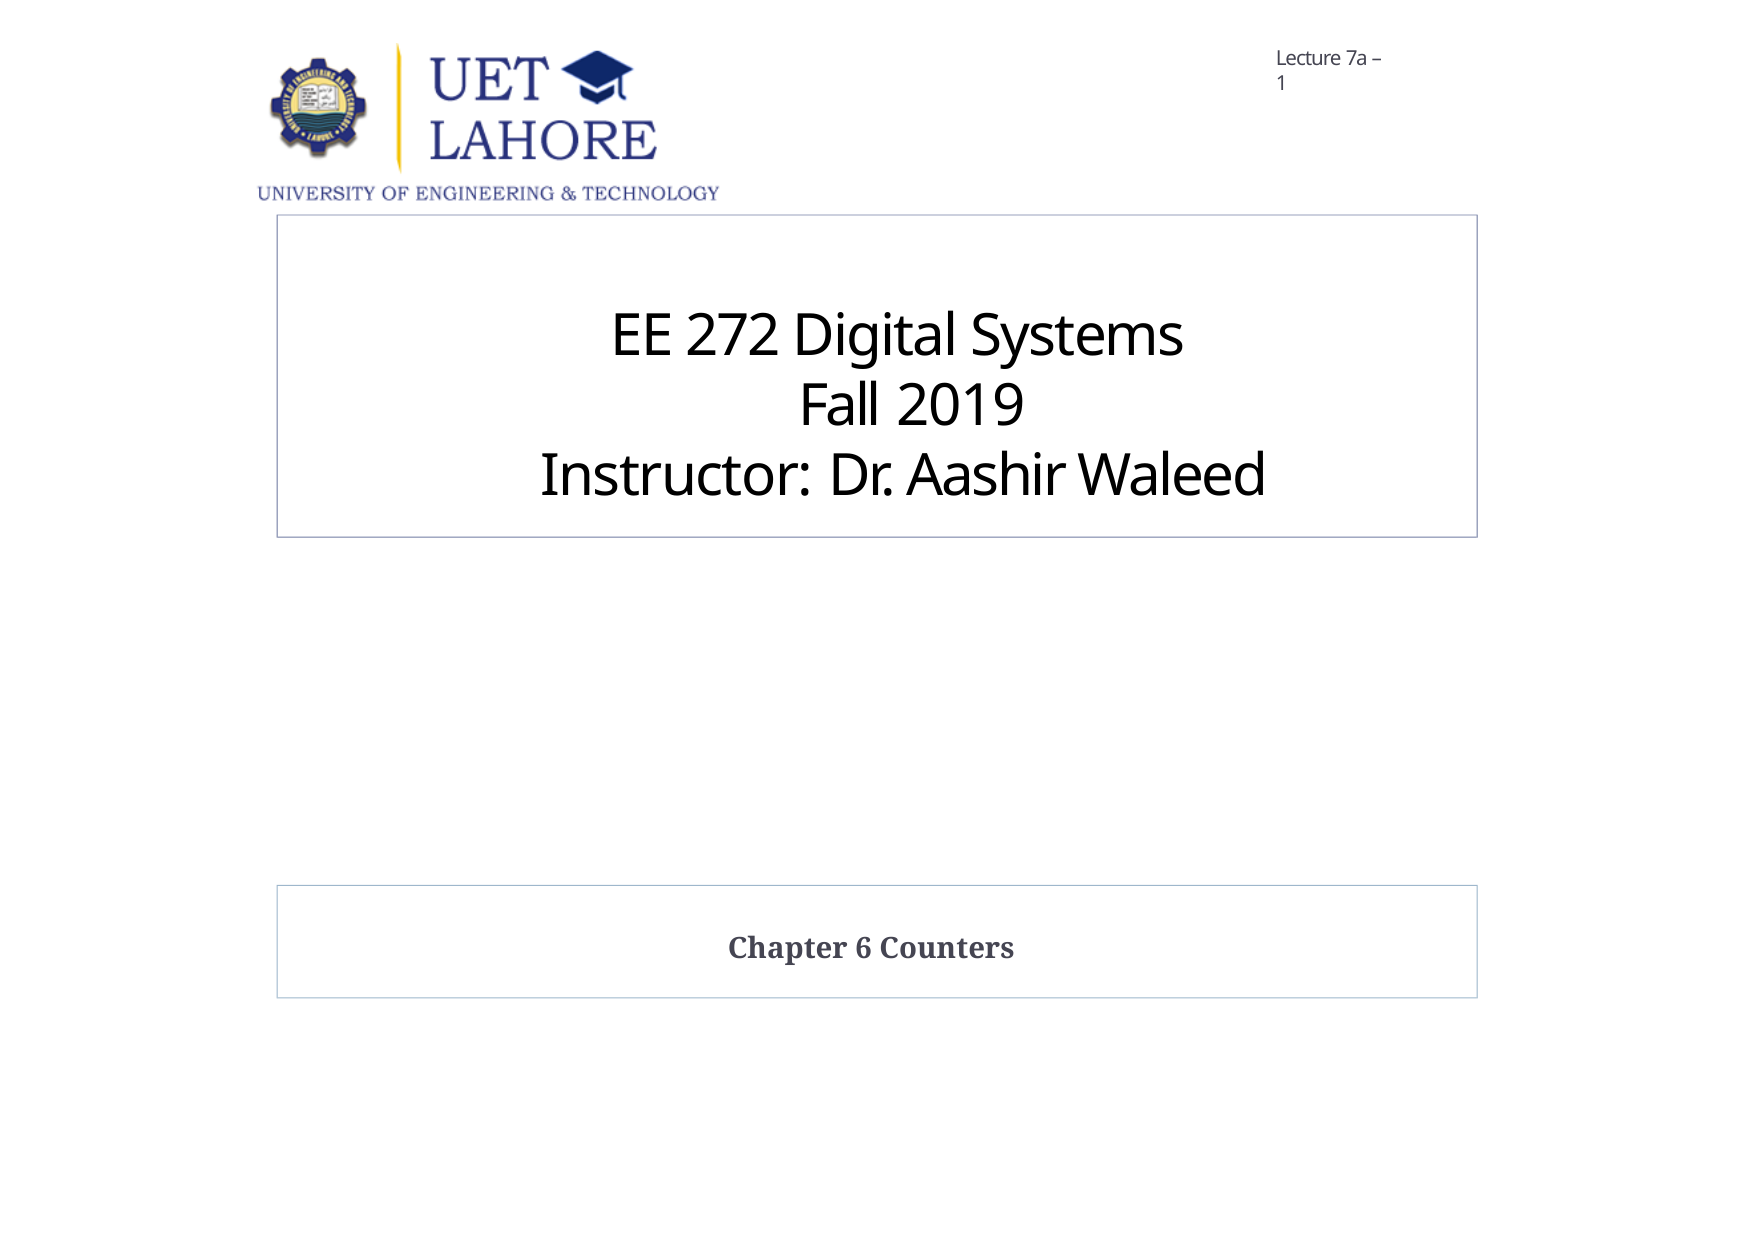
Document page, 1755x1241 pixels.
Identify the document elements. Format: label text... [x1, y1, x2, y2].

text_box Chapter 6 Counters [726, 918, 1078, 965]
text_box Lecture 7a – 1 [1274, 43, 1399, 95]
title EE 272 Digital Systems Fall 2019 Instructor: Dr. Aashir Waleed [477, 295, 1327, 507]
picture [253, 43, 723, 206]
